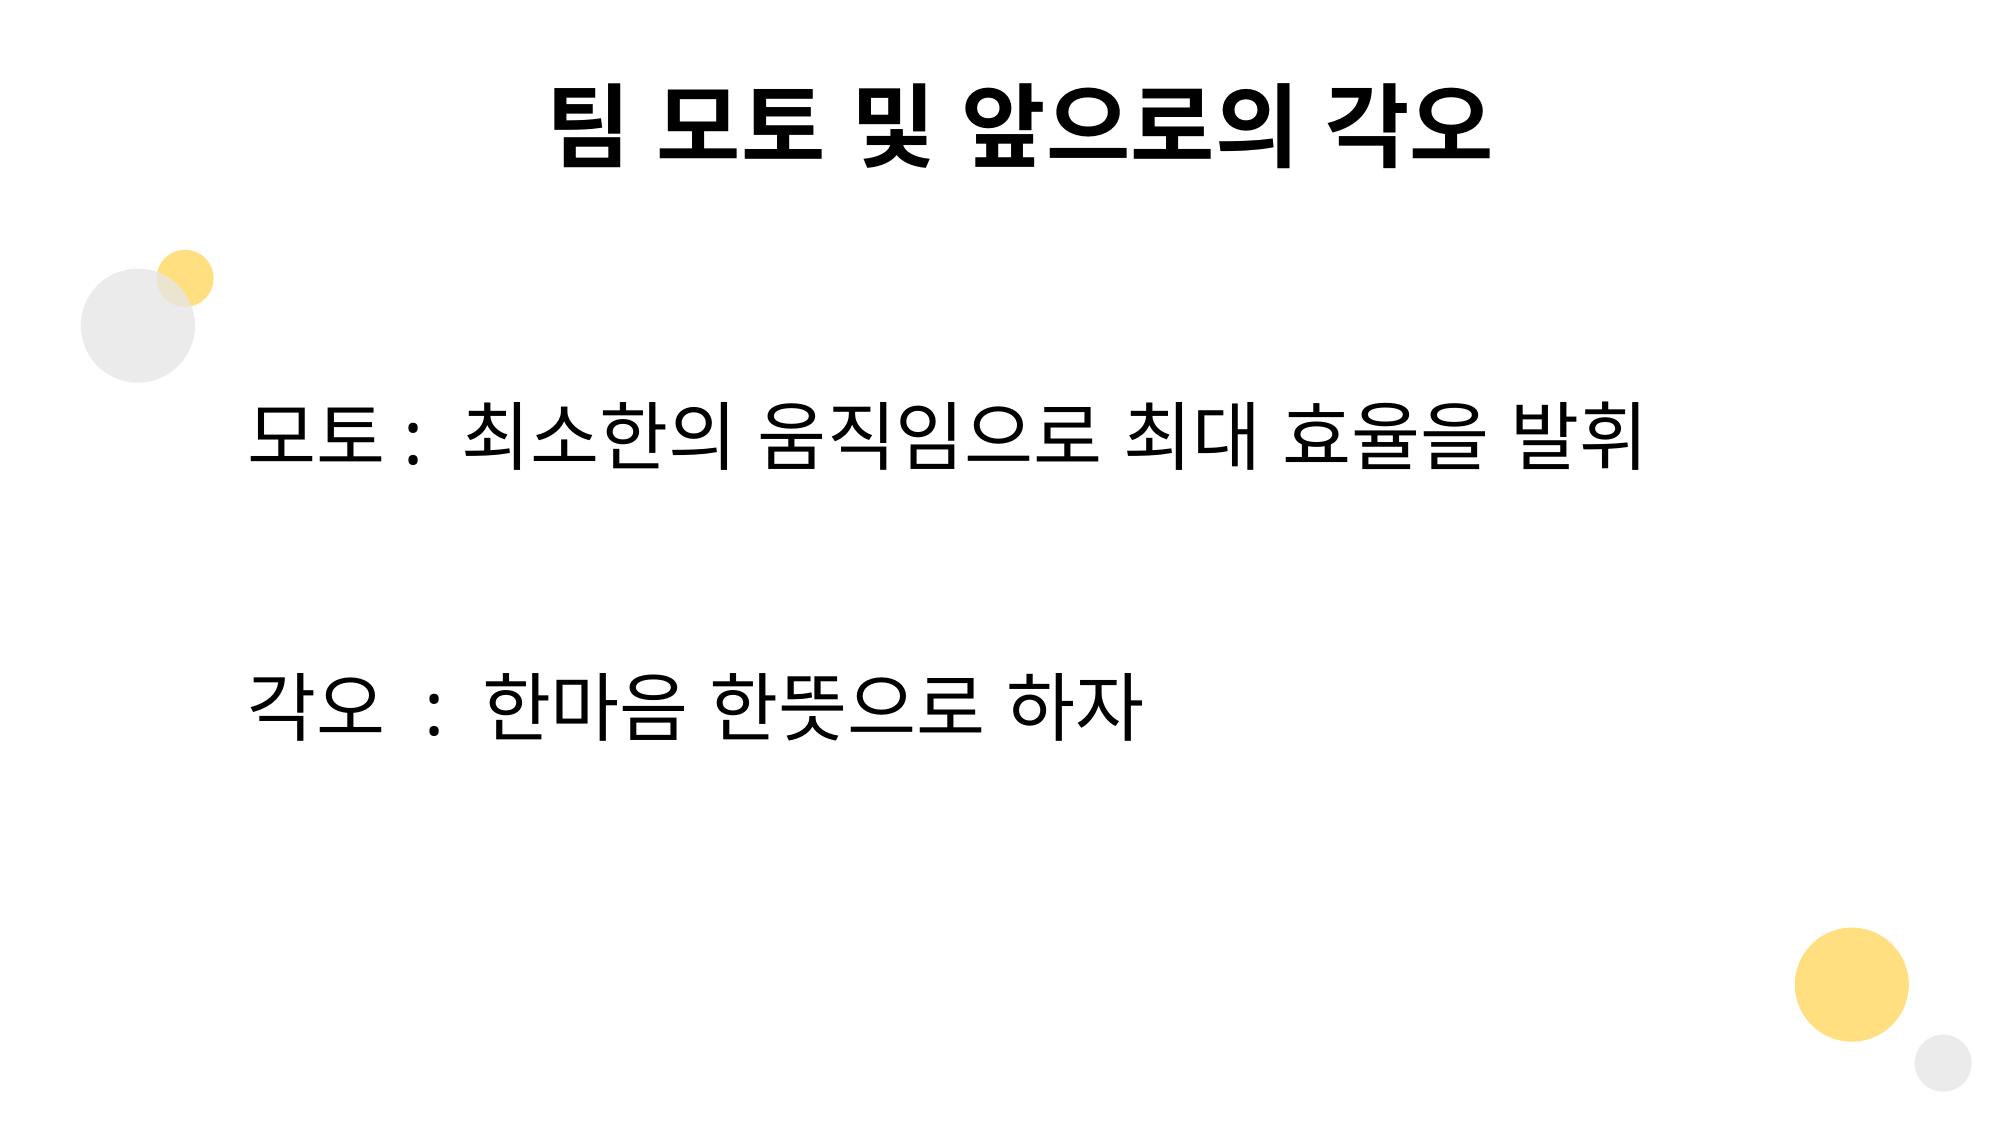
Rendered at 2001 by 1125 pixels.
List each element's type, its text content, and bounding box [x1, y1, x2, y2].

text_box [1793, 938, 1910, 1043]
text_box 팀 모토 및 앞으로의 각오 [531, 61, 1510, 187]
text_box 모토: 최소한의 움직임으로 최대 효율을 발휘 각오 : 한마음 한뜻으로 하자 [233, 382, 1931, 938]
text_box [1913, 1033, 1973, 1093]
text_box [79, 267, 196, 384]
text_box [156, 248, 215, 307]
